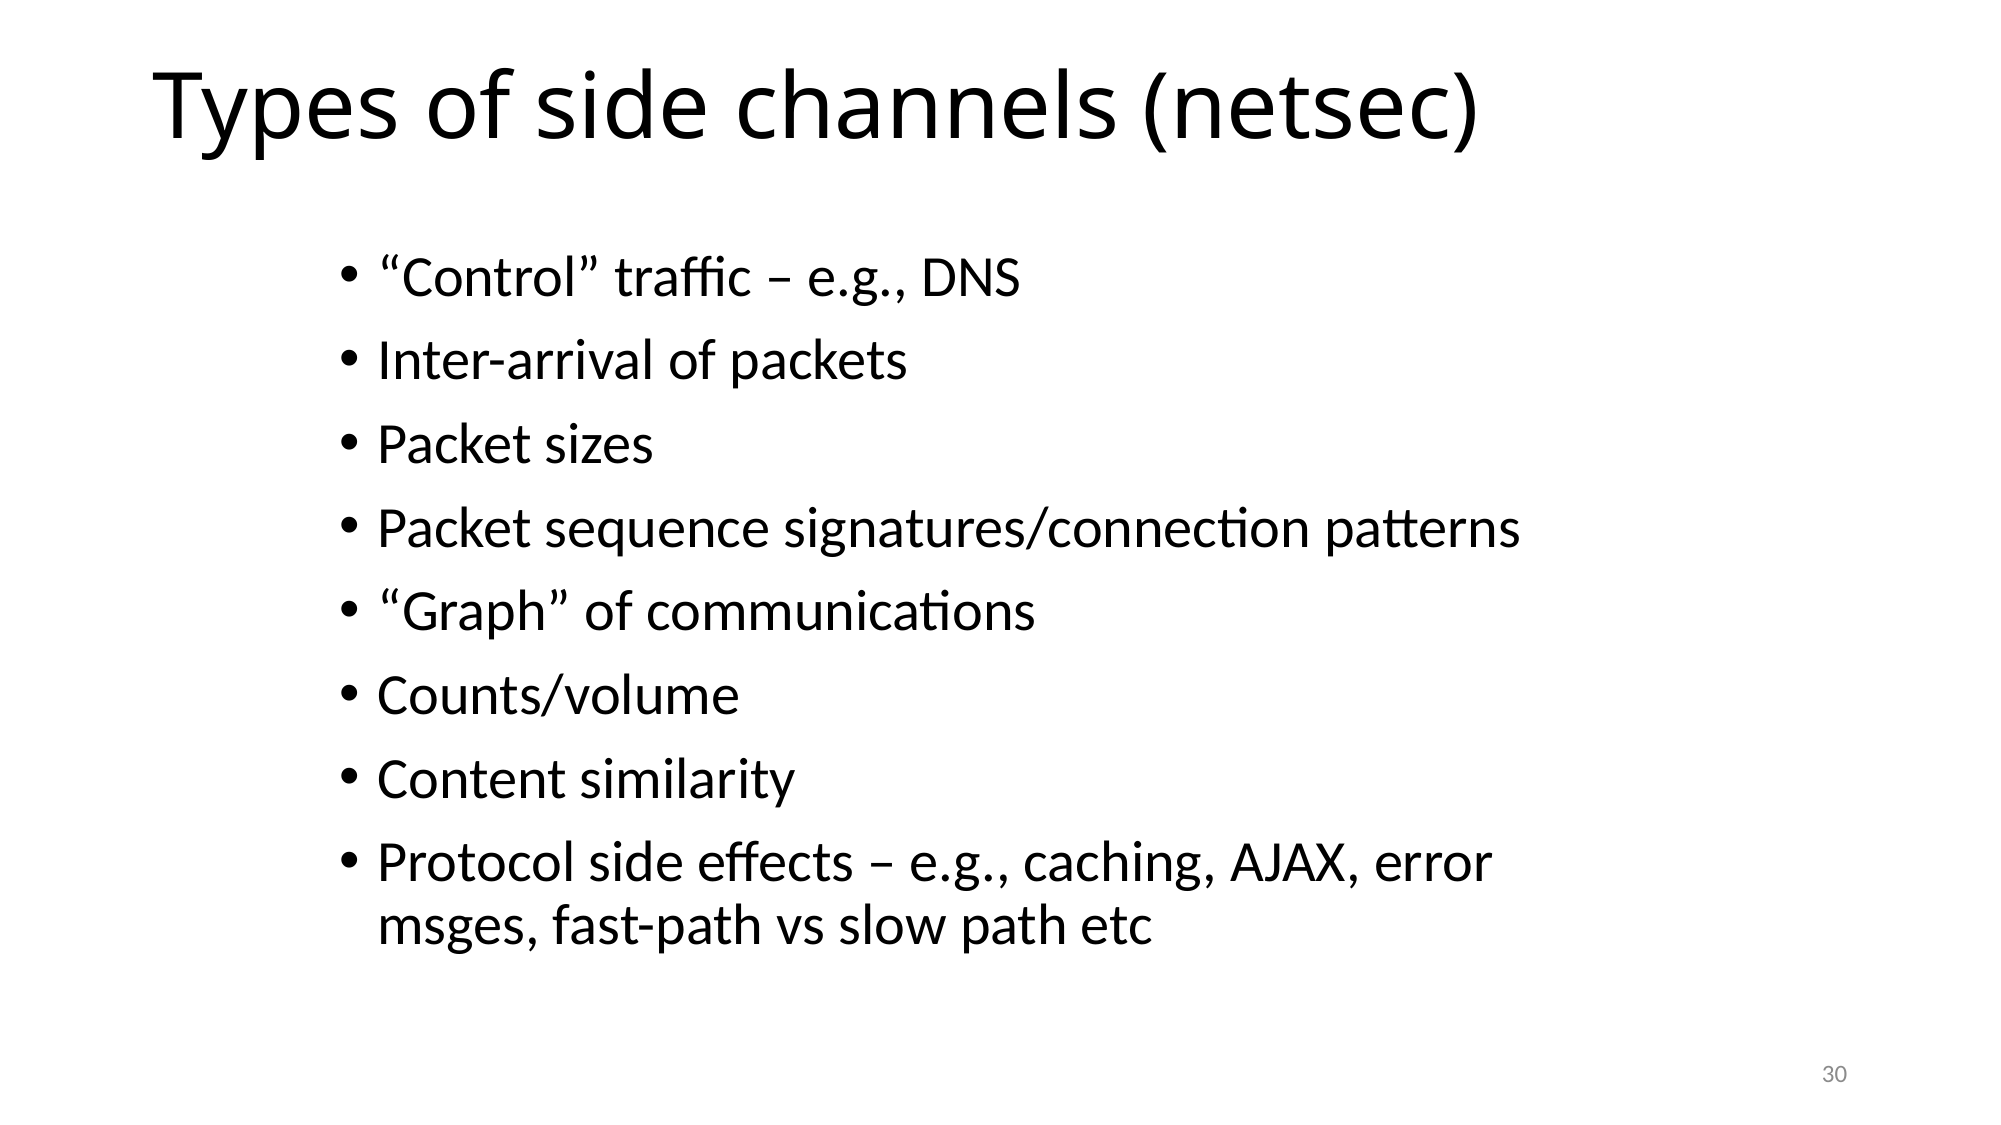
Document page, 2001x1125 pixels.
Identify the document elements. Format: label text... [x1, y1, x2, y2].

list “Control” traffic – e.g., DNS Inter-arrival of packets Packet sizes Packet sequence signatures/connection patterns “Graph” of communications Counts/volume Content similarity Protocol side effects – e.g., caching, AJAX, error msges, fast-path vs slow path etc [324, 238, 1675, 1125]
slide_number 30 [1412, 1042, 1863, 1103]
title Types of side channels (netsec) [137, 0, 1863, 218]
